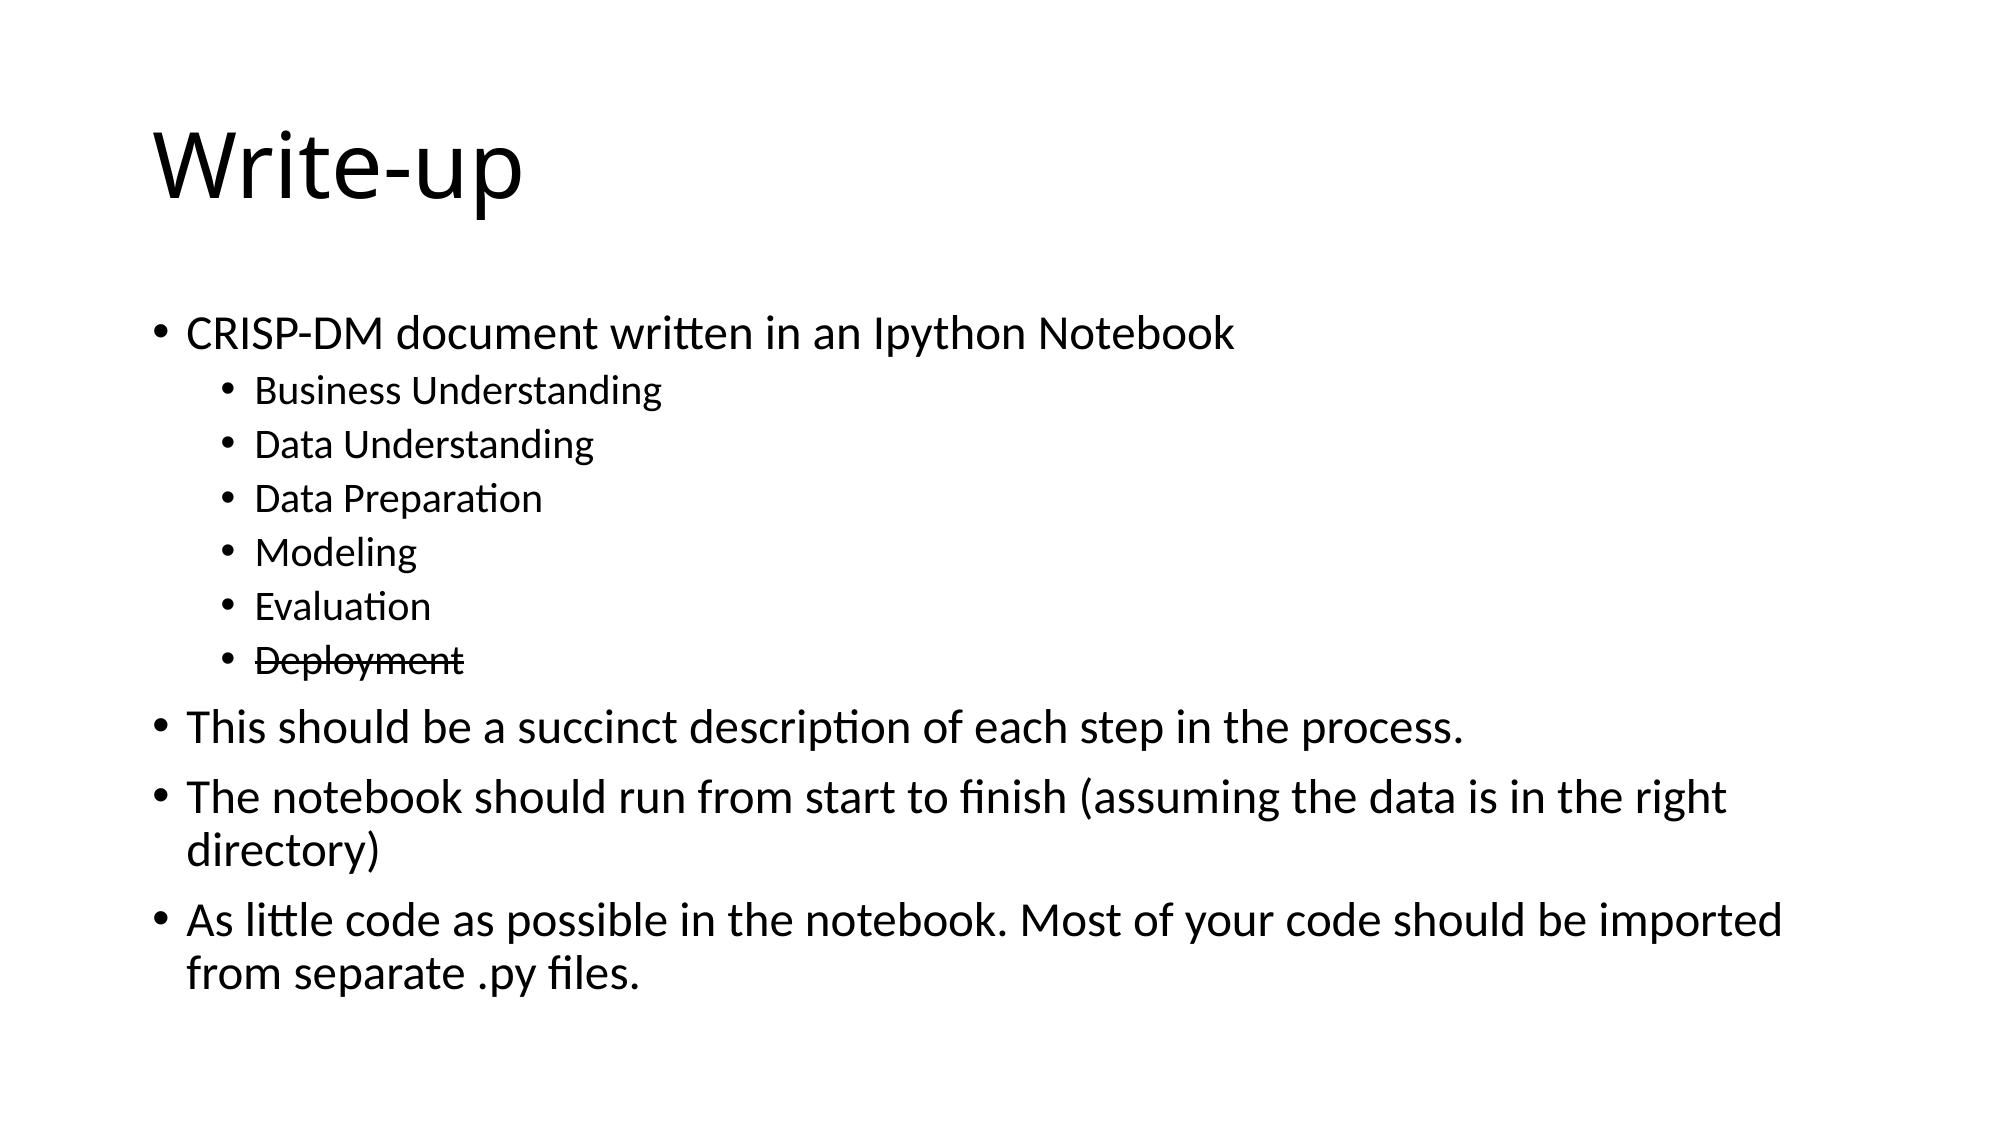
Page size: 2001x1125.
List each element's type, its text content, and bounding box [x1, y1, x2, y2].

title Write-up [137, 59, 1863, 278]
list CRISP-DM document written in an Ipython Notebook Business Understanding Data Understanding Data Preparation Modeling Evaluation Deployment This should be a succinct description of each step in the process. The notebook should run from start to finish (assuming the data is in the right directory) As little code as possible in the notebook. Most of your code should be imported from separate .py files. [137, 299, 1863, 1014]
